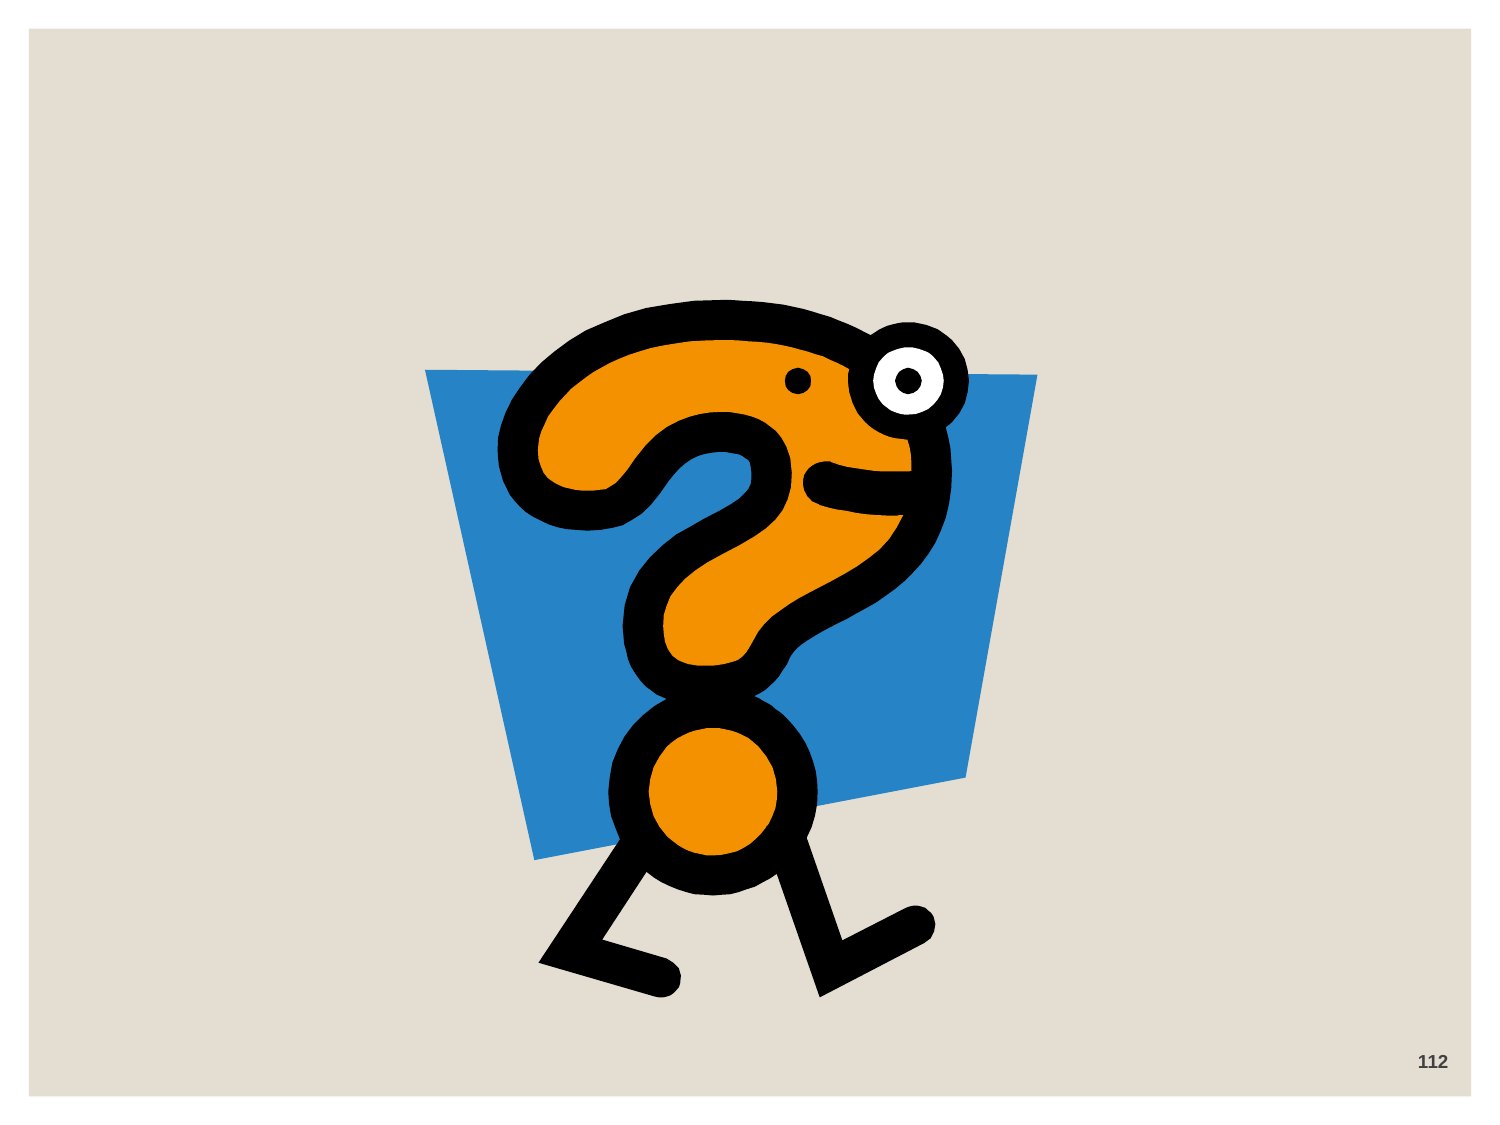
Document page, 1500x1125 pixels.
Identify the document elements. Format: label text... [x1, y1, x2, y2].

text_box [424, 299, 1038, 1000]
slide_number 112 [1283, 1035, 1464, 1080]
